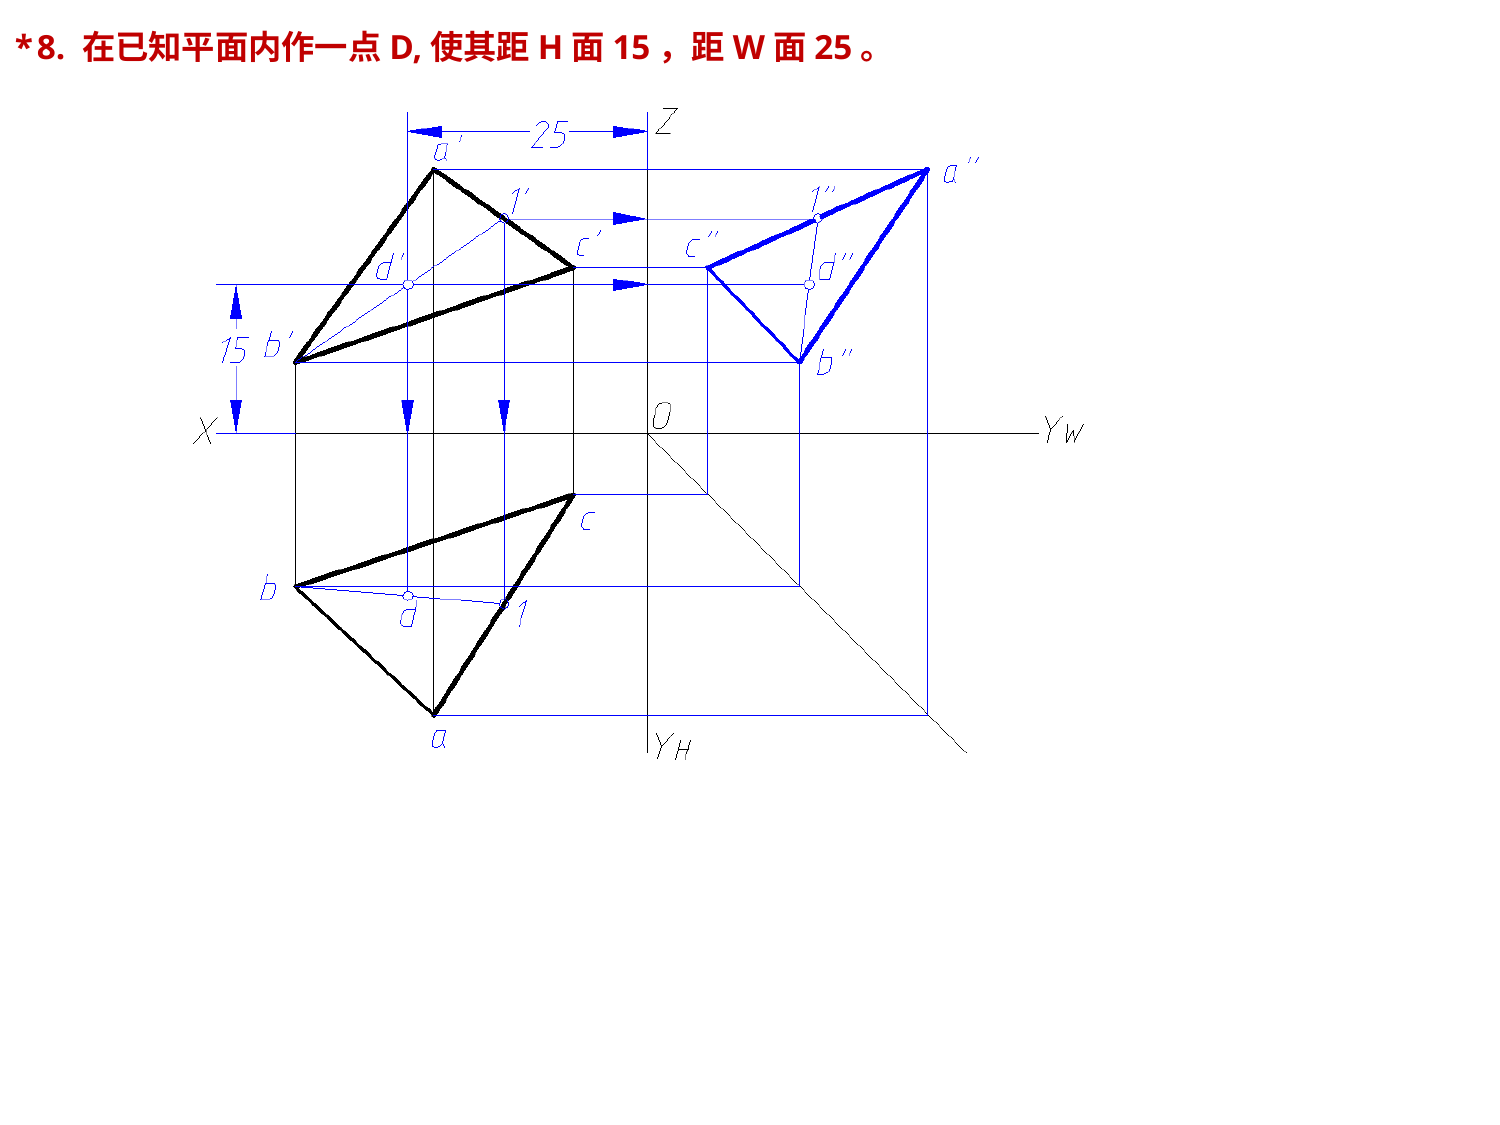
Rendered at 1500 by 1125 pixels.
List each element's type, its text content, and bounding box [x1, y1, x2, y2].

picture [116, 97, 1120, 767]
text_box * 8. 在已知平面内作一点D,使其距H面15，距W面25。 [0, 18, 1500, 74]
